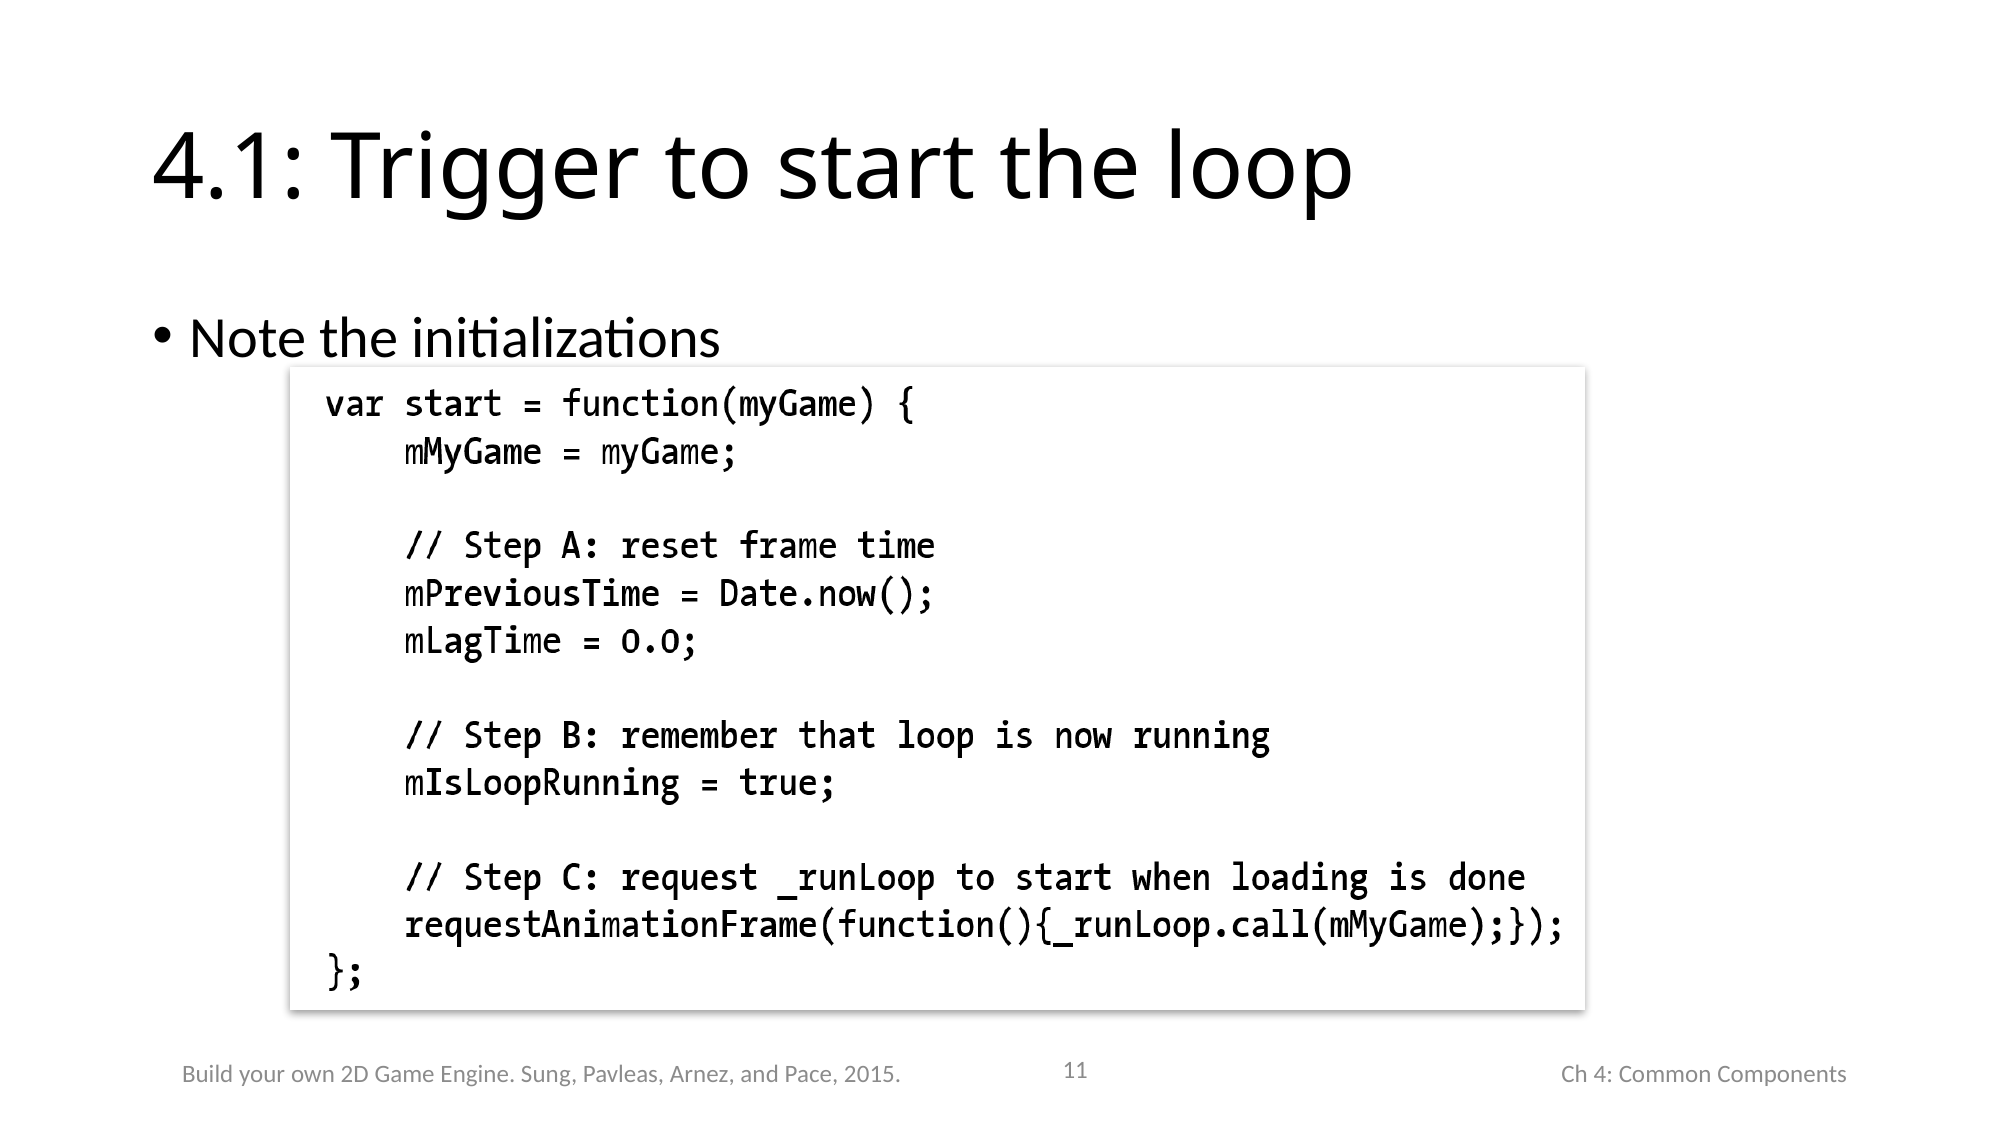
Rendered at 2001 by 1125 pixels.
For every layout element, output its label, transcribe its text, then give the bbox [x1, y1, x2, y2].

title 4.1: Trigger to start the loop [137, 59, 1863, 278]
list Note the initializations [137, 299, 1863, 1014]
picture [304, 381, 1571, 996]
